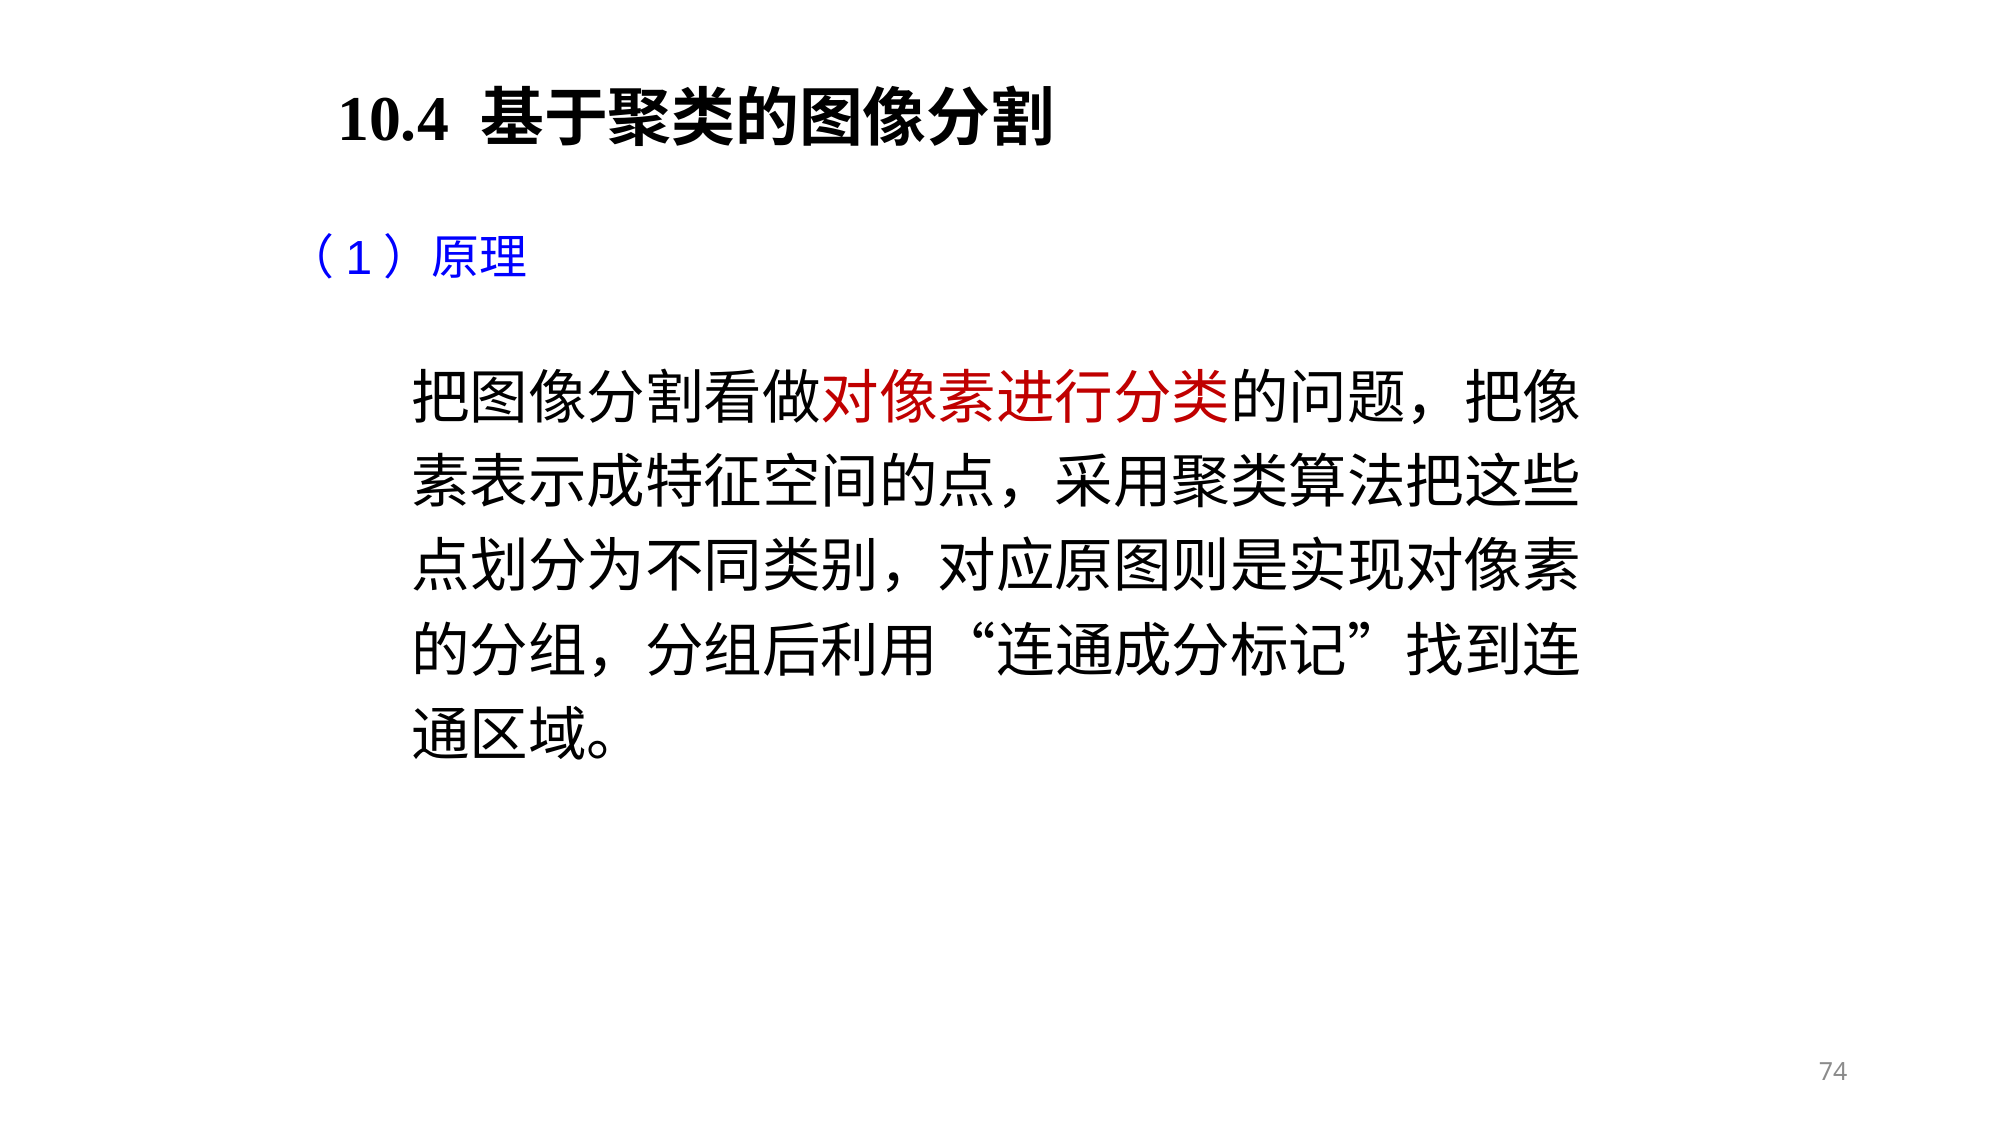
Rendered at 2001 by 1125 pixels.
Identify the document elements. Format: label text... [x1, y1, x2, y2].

text_box 把图像分割看做对像素进行分类的问题，把像素表示成特征空间的点，采用聚类算法把这些点划分为不同类别，对应原图则是实现对像素的分组，分组后利用“连通成分标记”找到连通区域。 [392, 336, 1608, 777]
text_box 10.4 基于聚类的图像分割 [322, 50, 1136, 180]
text_box （1）原理 [267, 217, 547, 294]
slide_number 74 [1412, 1042, 1863, 1103]
